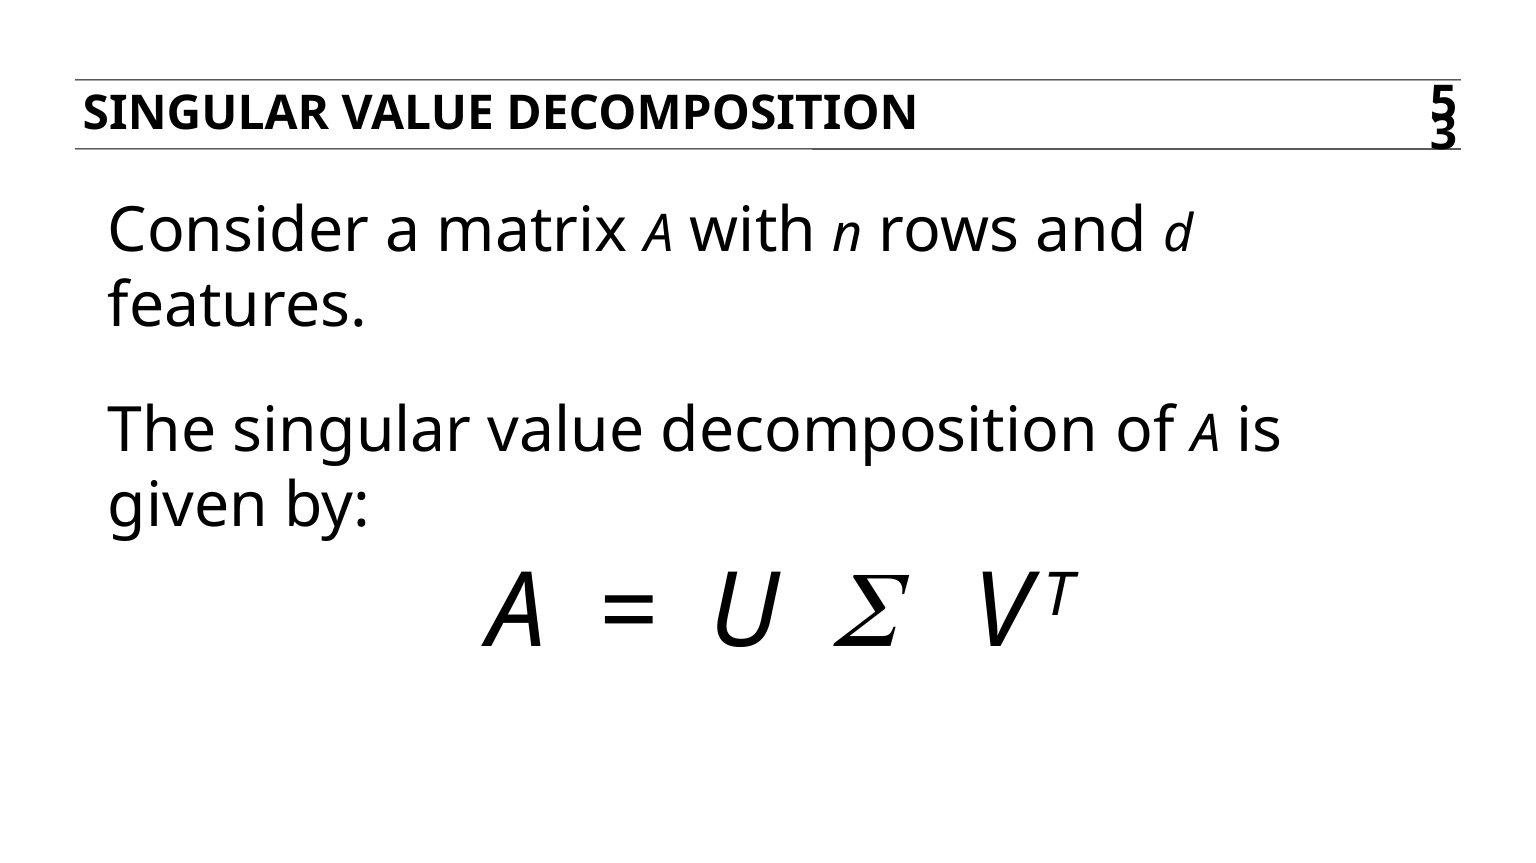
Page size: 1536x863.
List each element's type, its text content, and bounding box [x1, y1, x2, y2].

slide_number 53 [1419, 86, 1461, 138]
list Singular value decomposition [67, 81, 1118, 132]
text_box Consider a matrix A with n rows and d features. The singular value decomposition of A is given by: A = U S VT [92, 181, 1468, 676]
